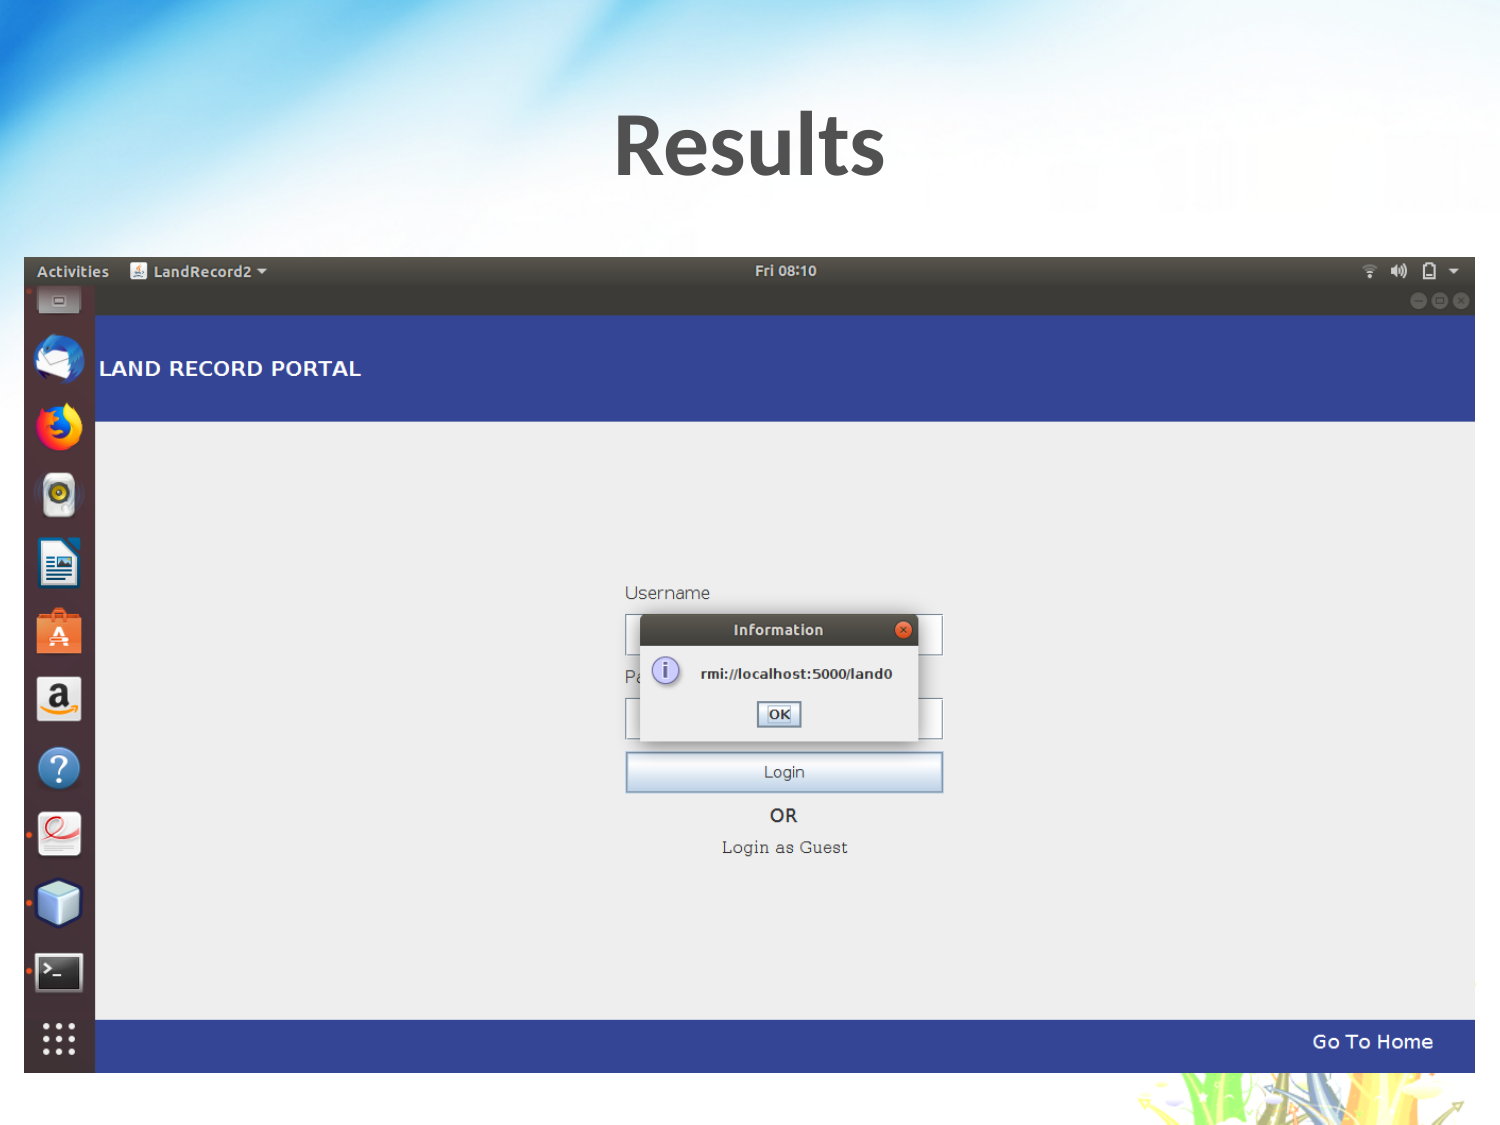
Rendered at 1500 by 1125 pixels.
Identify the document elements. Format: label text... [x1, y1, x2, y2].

picture [0, 0, 1500, 1125]
text_box Results [75, 45, 1425, 233]
